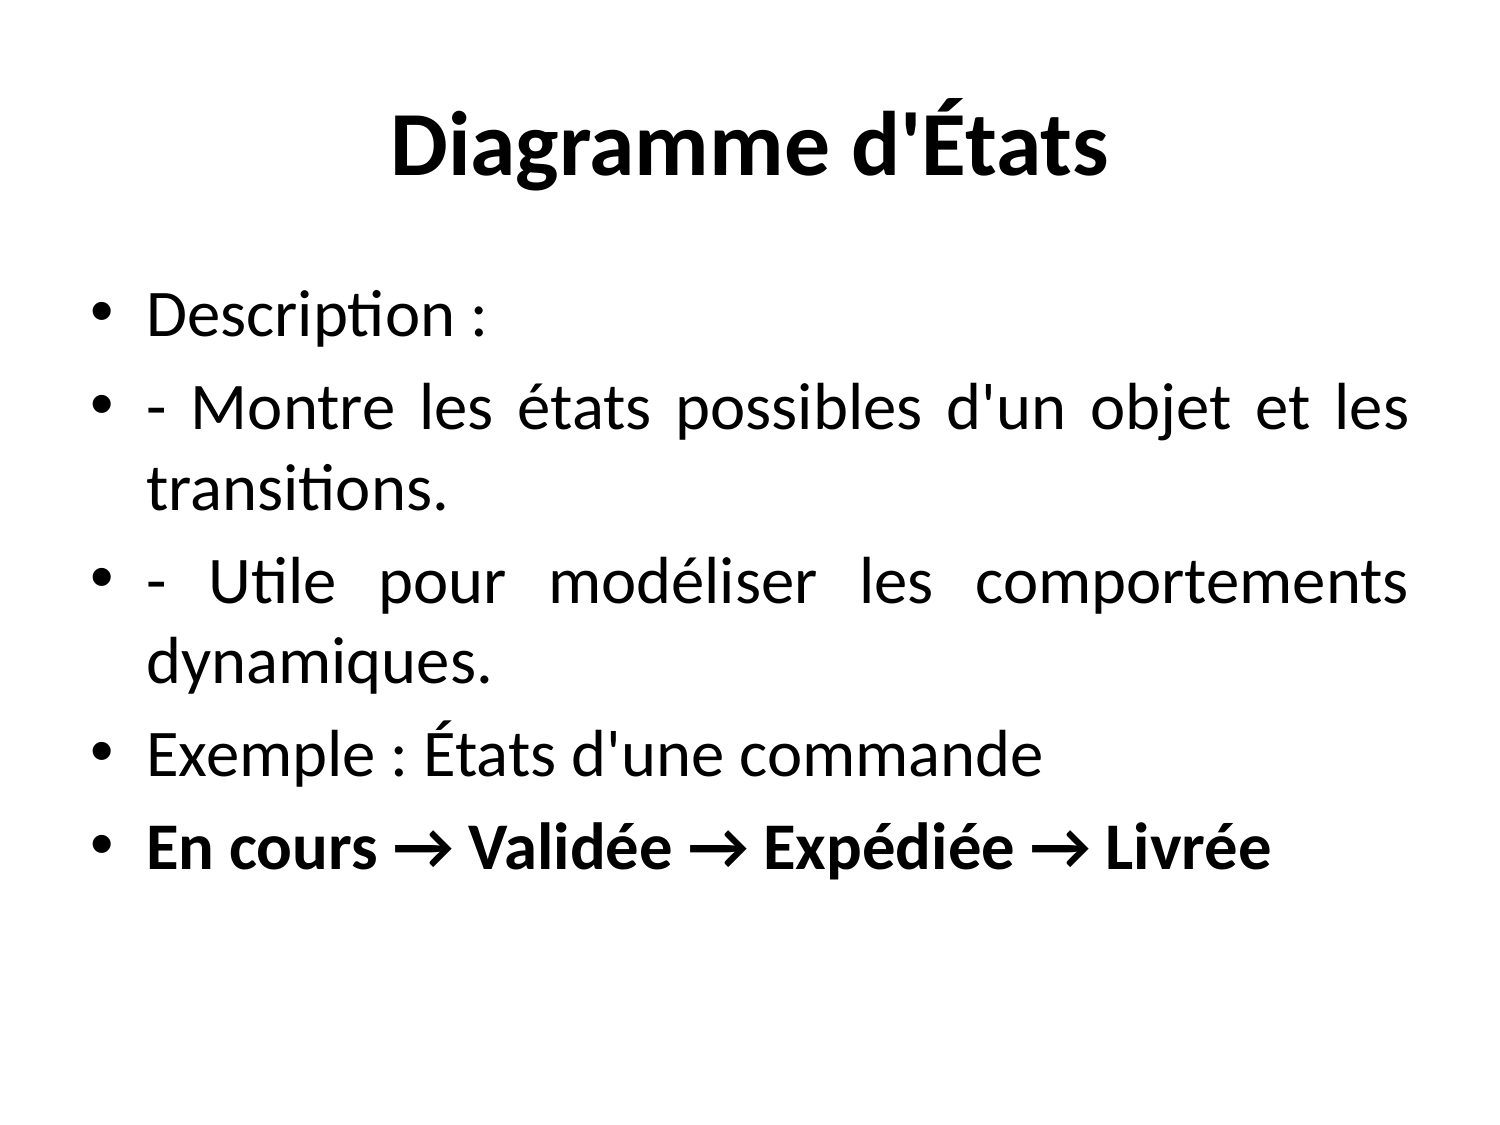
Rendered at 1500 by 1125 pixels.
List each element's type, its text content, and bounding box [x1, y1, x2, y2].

list Description : - Montre les états possibles d'un objet et les transitions. - Utile pour modéliser les comportements dynamiques. Exemple : États d'une commande En cours → Validée → Expédiée → Livrée [75, 262, 1425, 1005]
title Diagramme d'États [75, 45, 1425, 233]
